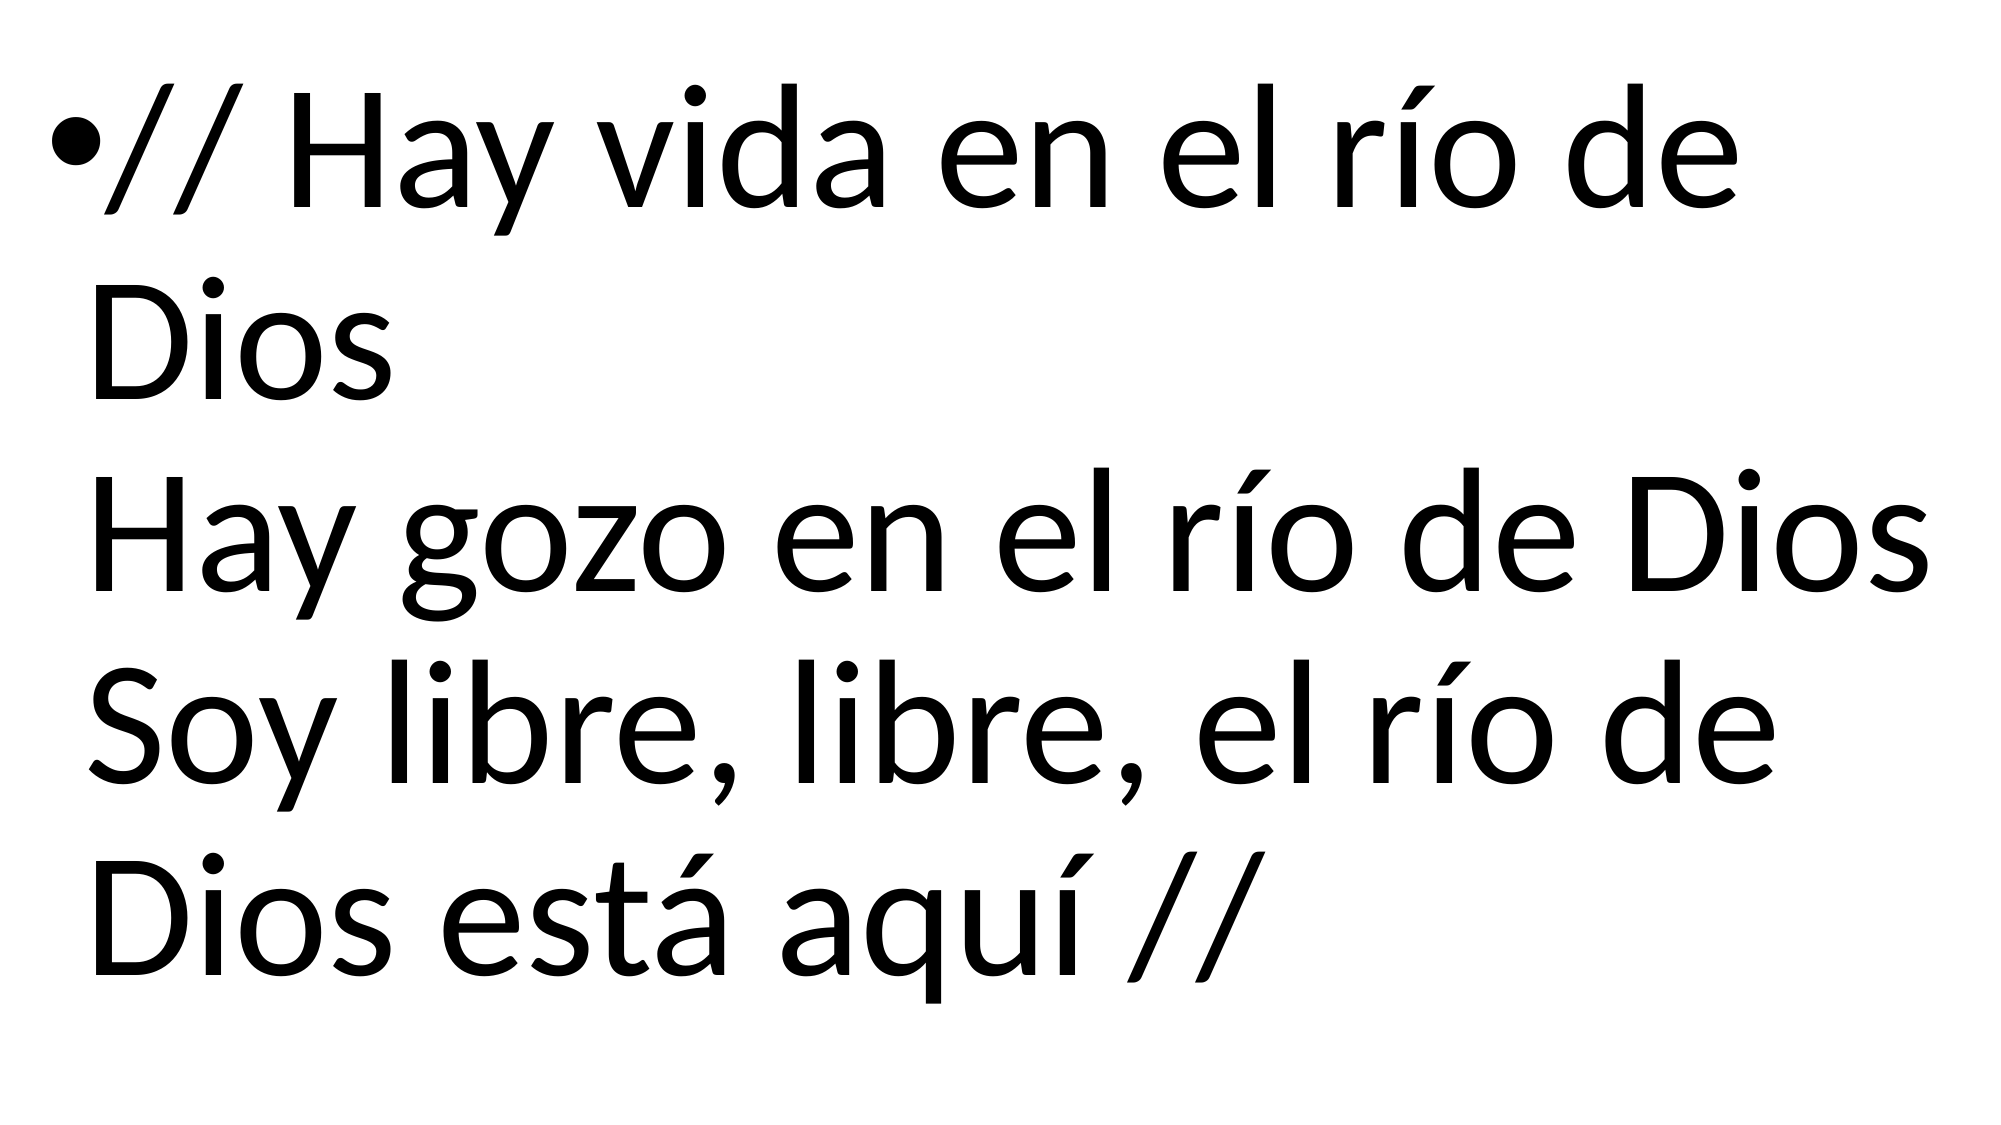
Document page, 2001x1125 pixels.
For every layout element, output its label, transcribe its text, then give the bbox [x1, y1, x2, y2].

list // Hay vida en el río de Dios Hay gozo en el río de Dios Soy libre, libre, el río de Dios está aquí // [30, 46, 1968, 1077]
